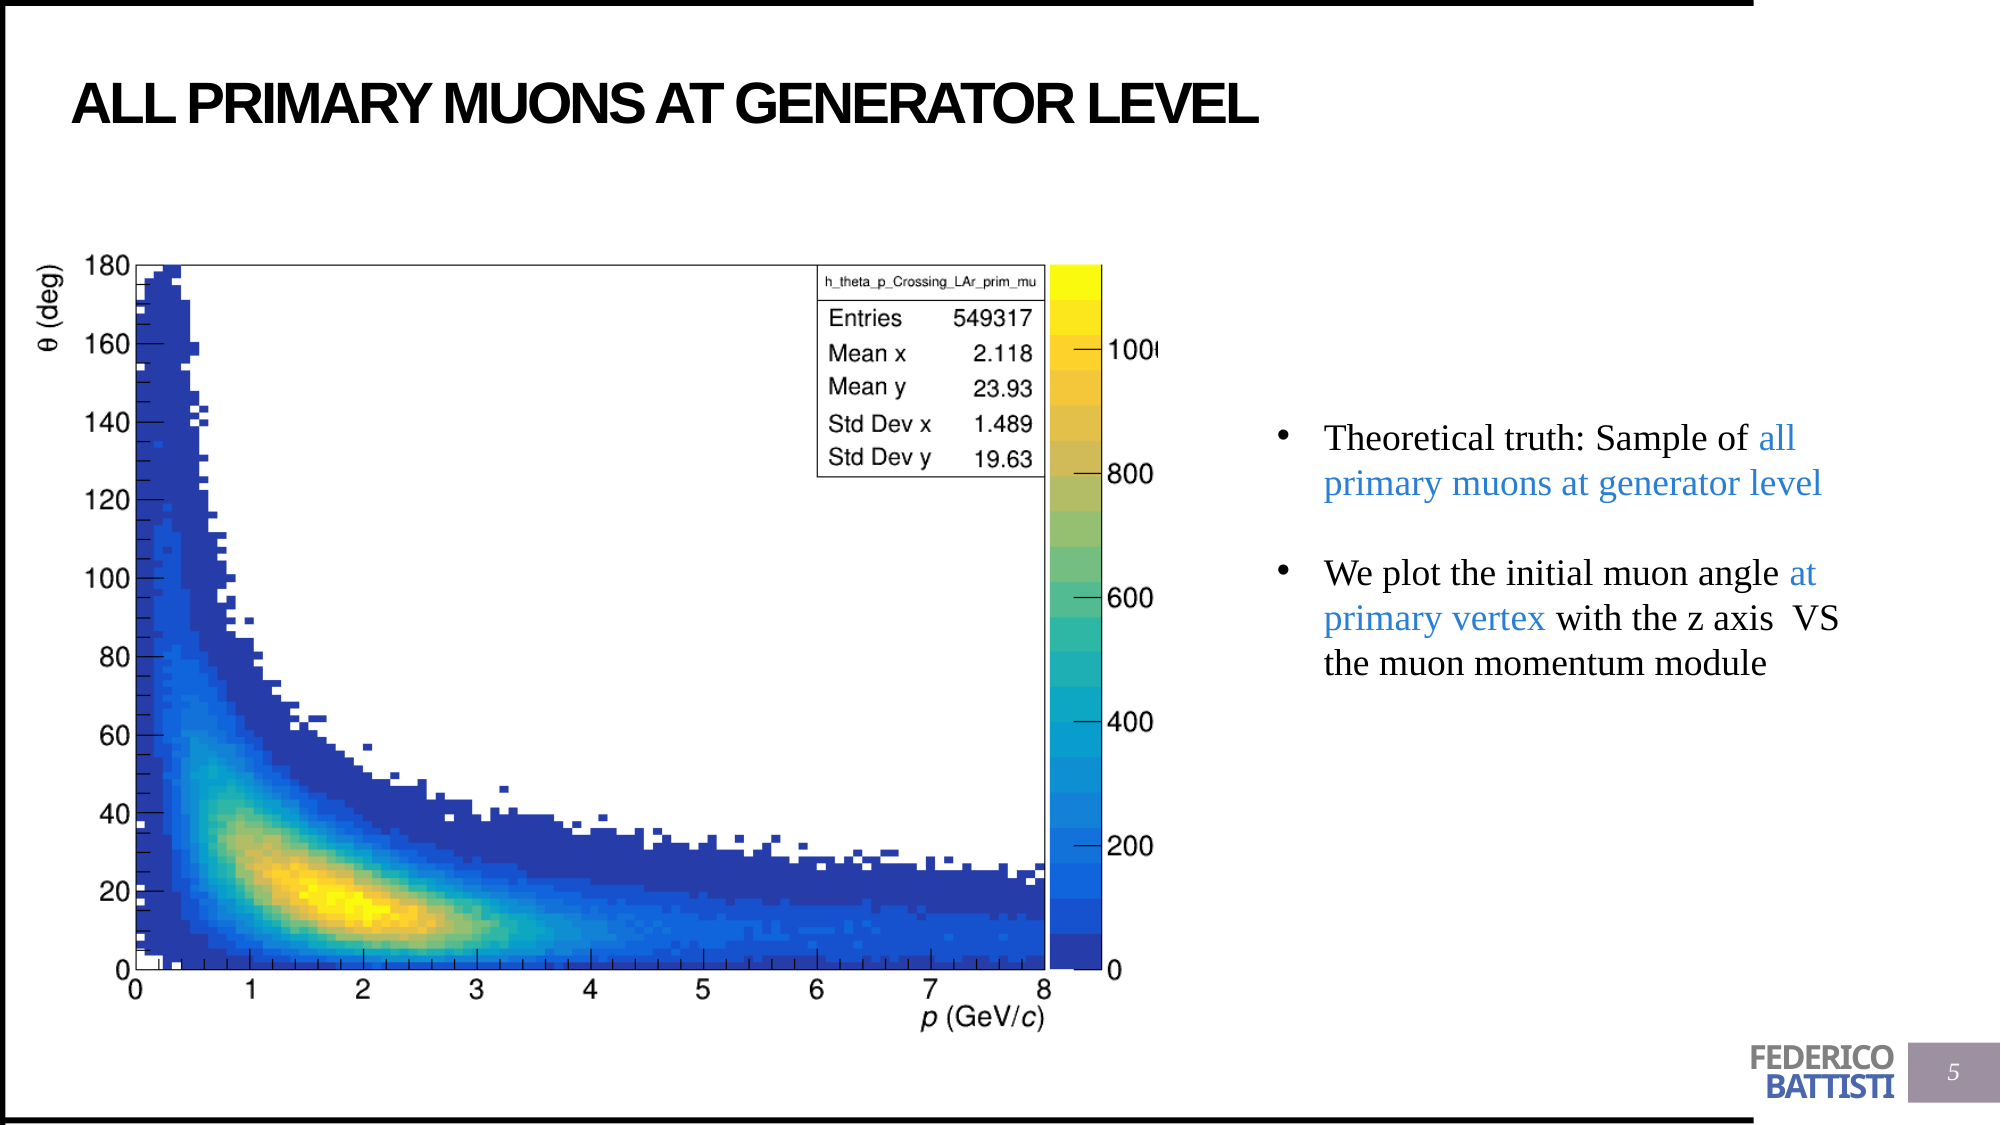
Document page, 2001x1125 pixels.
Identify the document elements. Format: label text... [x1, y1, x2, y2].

title All PRIMARY muons AT GENERATOR LEVEL [70, 67, 1781, 142]
slide_number 5 [1931, 1047, 1977, 1093]
picture [22, 177, 1158, 1058]
